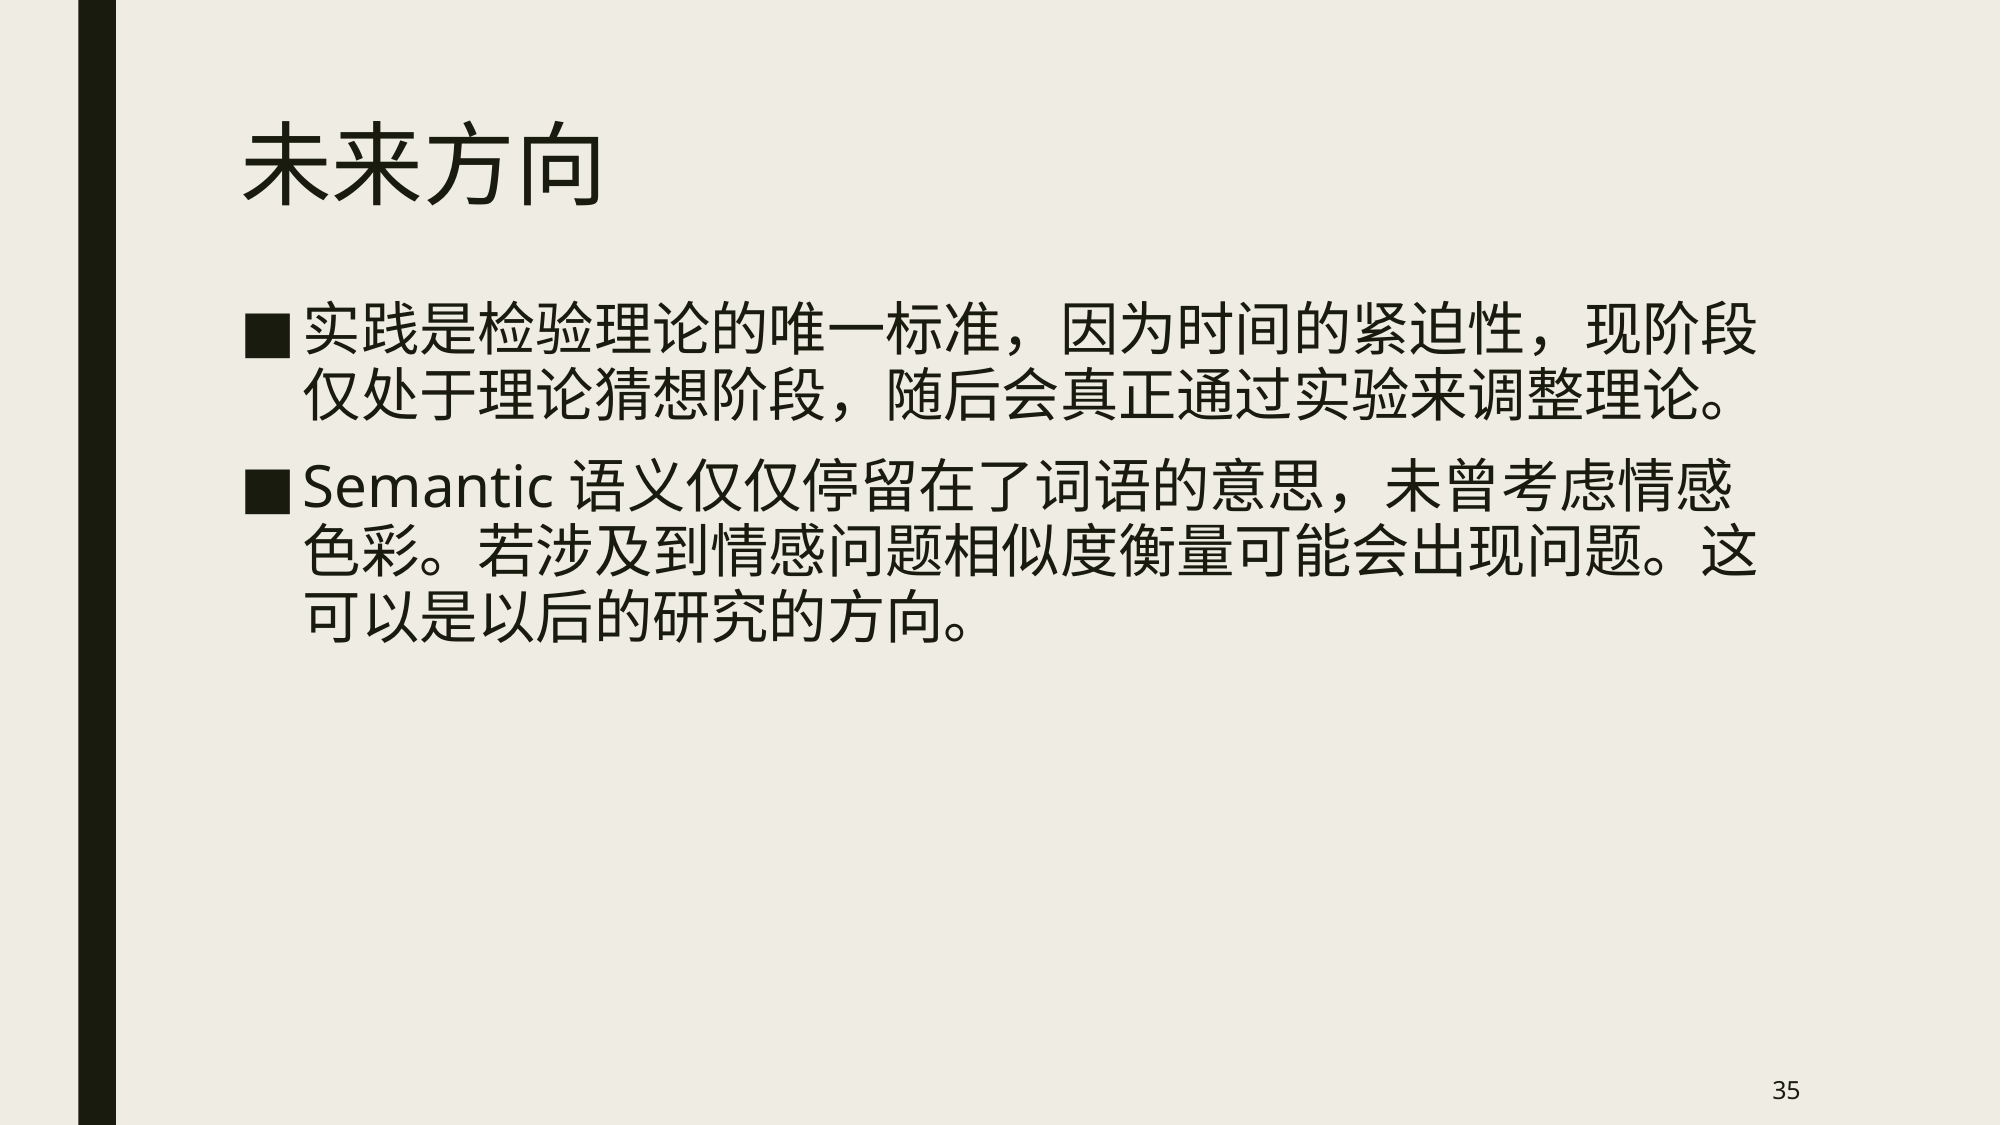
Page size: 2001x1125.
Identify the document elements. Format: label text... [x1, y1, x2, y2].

list 实践是检验理论的唯一标准，因为时间的紧迫性，现阶段仅处于理论猜想阶段，随后会真正通过实验来调整理论。 Semantic语义仅仅停留在了词语的意思，未曾考虑情感色彩。若涉及到情感问题相似度衡量可能会出现问题。这可以是以后的研究的方向。 [225, 290, 1800, 878]
title 未来方向 [225, 112, 1800, 290]
slide_number 35 [1553, 1058, 1816, 1125]
